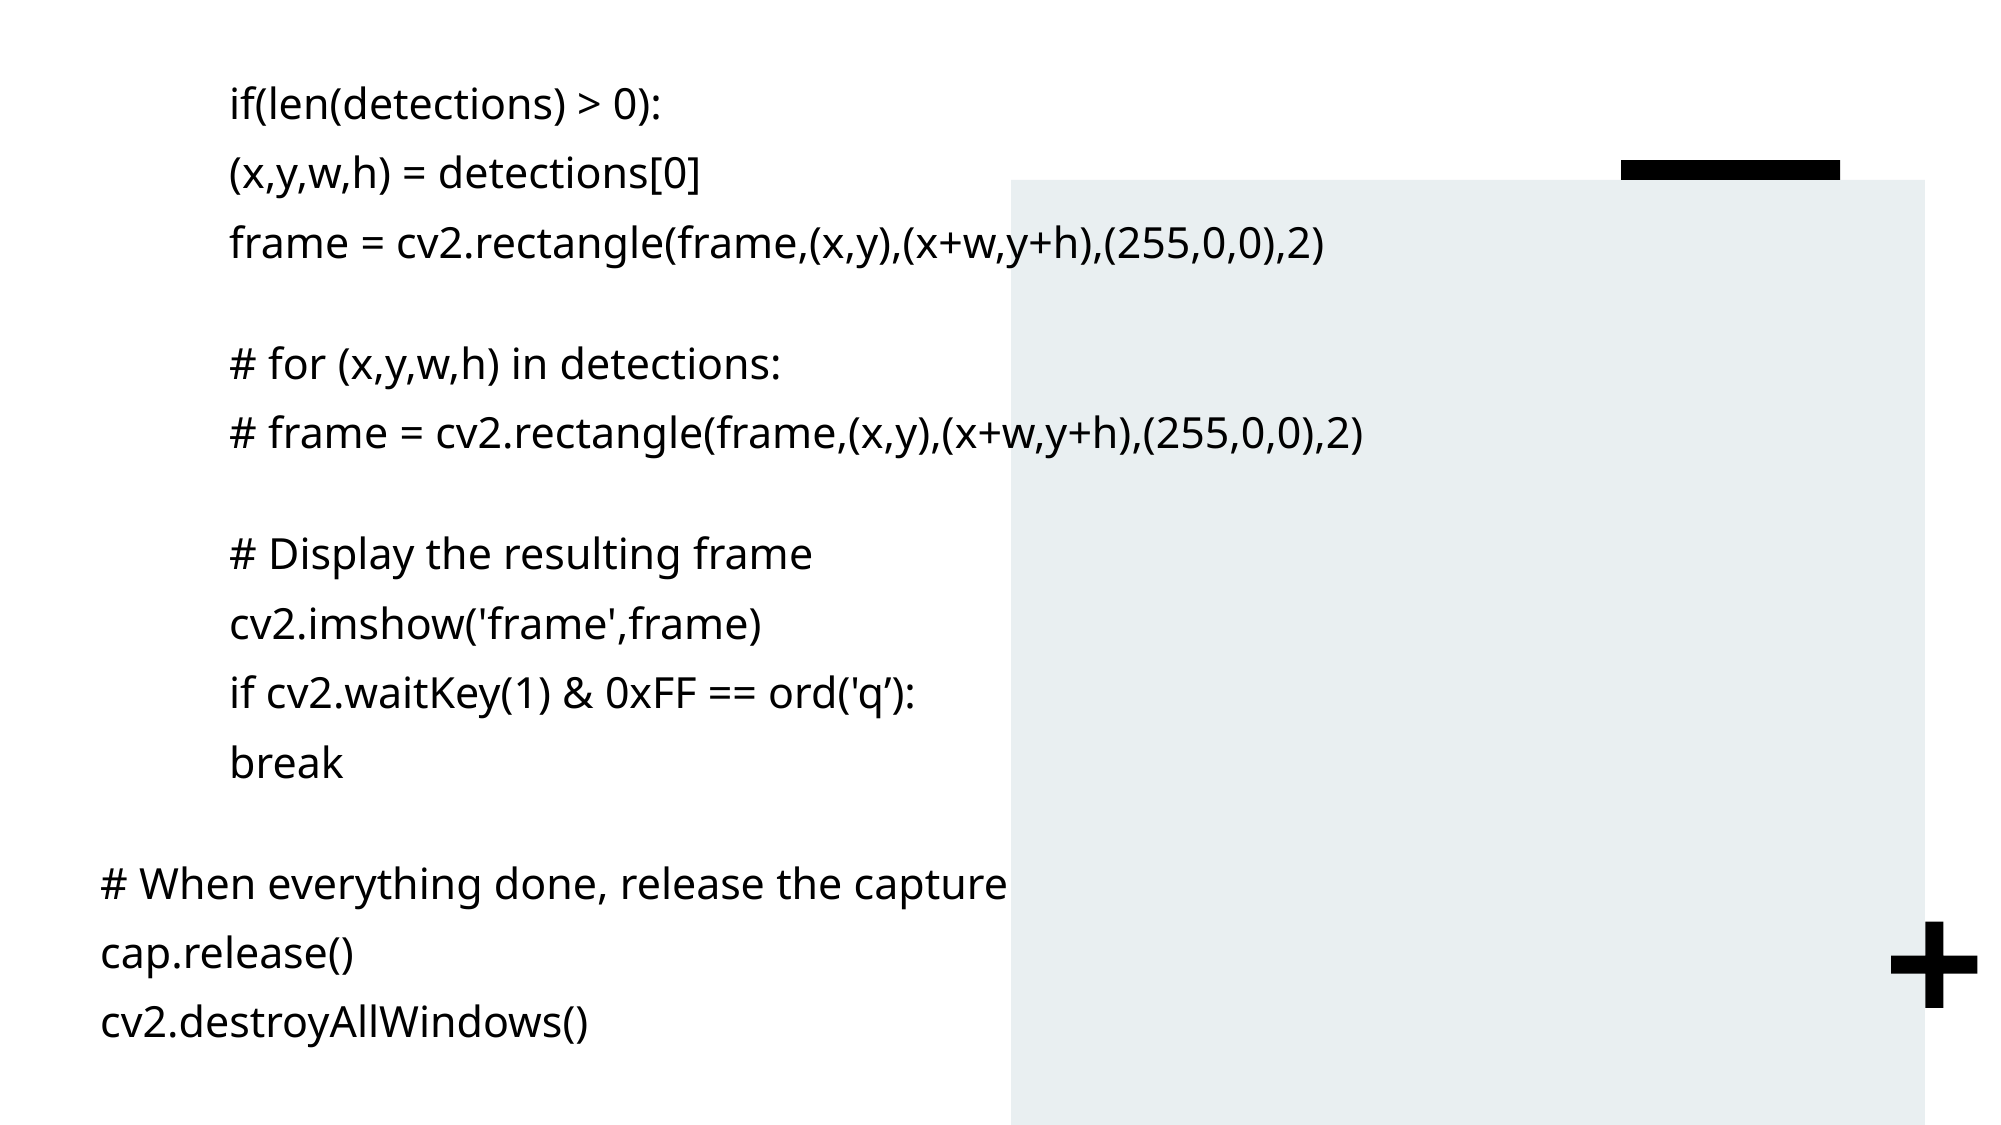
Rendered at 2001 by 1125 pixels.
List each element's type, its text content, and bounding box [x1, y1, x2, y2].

list if(len(detections) > 0): (x,y,w,h) = detections[0] frame = cv2.rectangle(frame,(x,y),(x+w,y+h),(255,0,0),2) # for (x,y,w,h) in detections: # frame = cv2.rectangle(frame,(x,y),(x+w,y+h),(255,0,0),2) # Display the resulting frame cv2.imshow('frame',frame) if cv2.waitKey(1) & 0xFF == ord('q’): break # When everything done, release the capture cap.release() cv2.destroyAllWindows() [85, 68, 1764, 1055]
